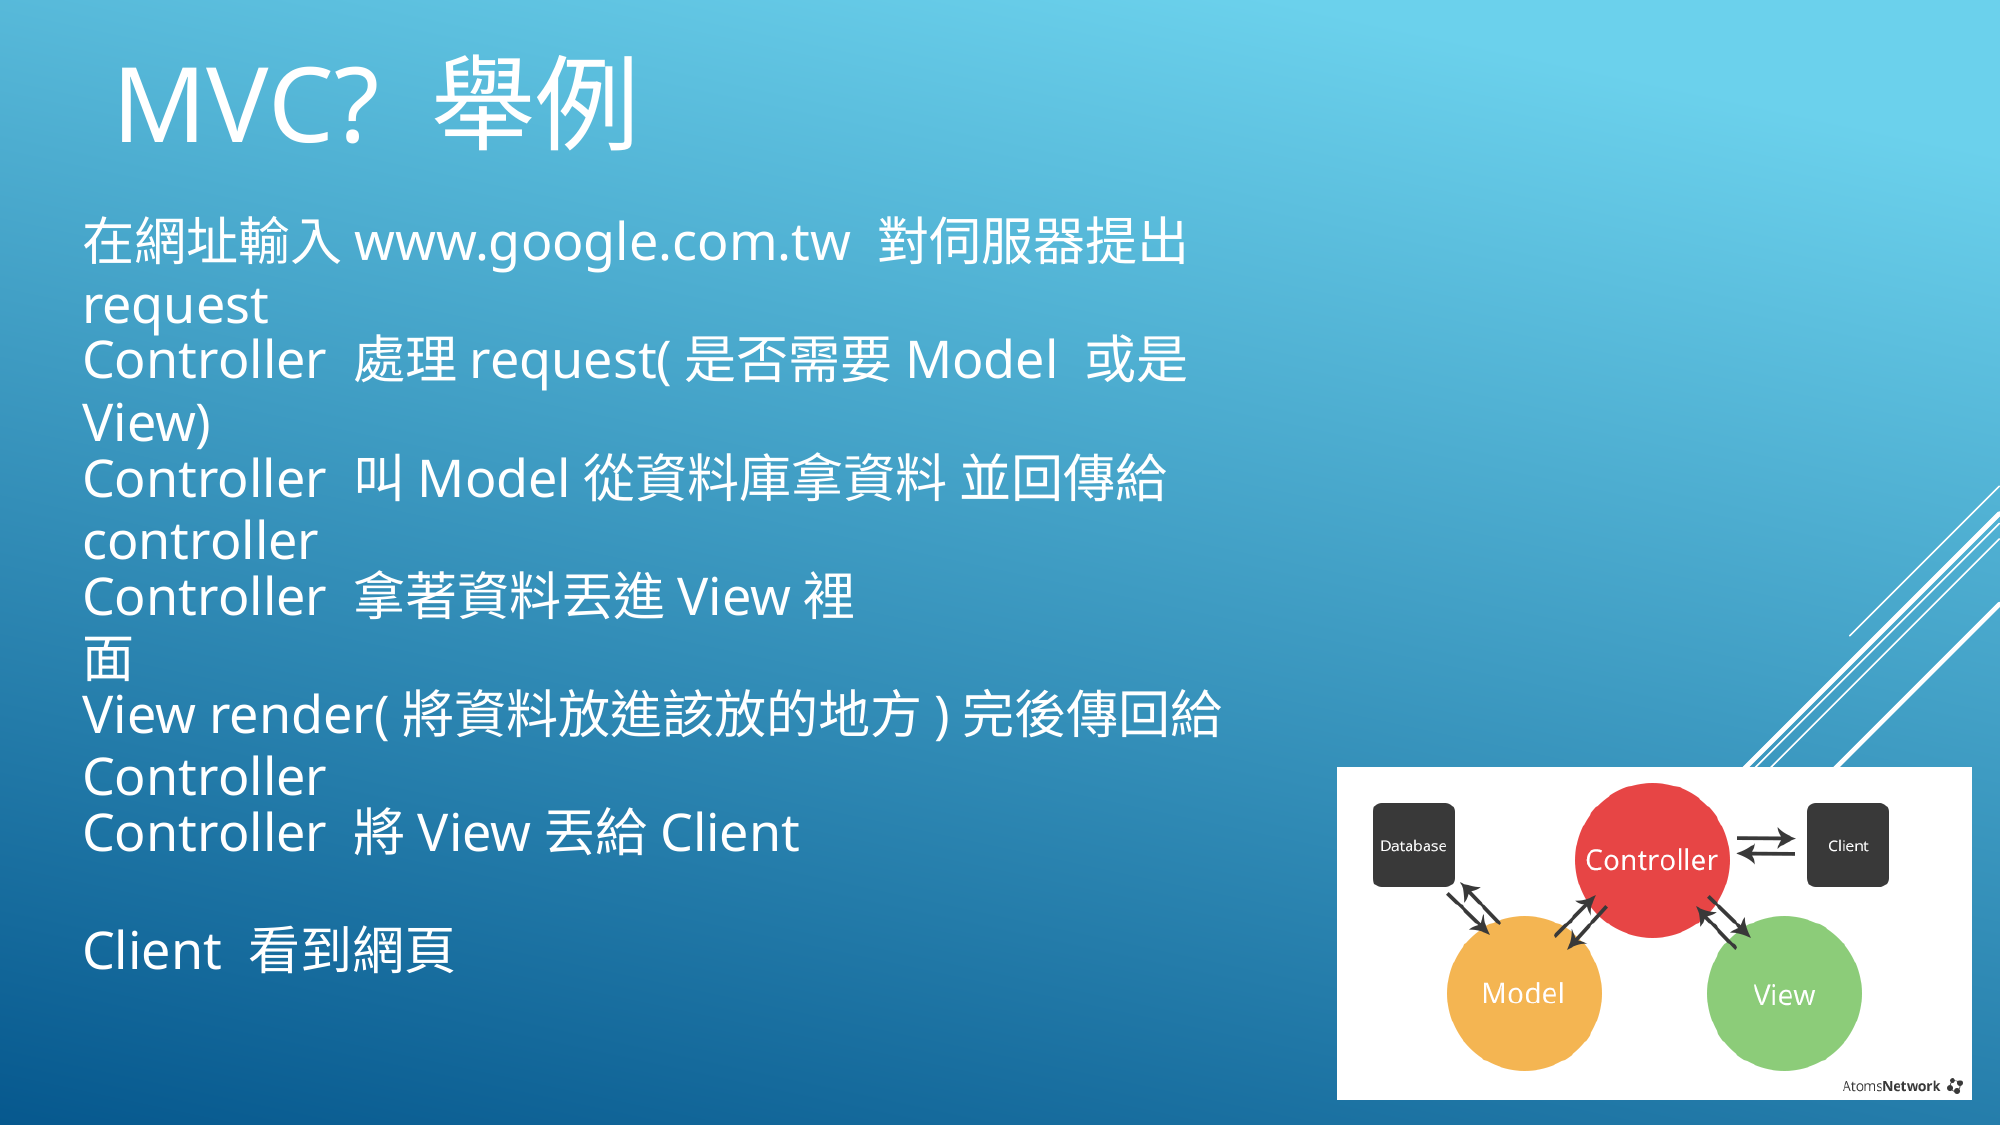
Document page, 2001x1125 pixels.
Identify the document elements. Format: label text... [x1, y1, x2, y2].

text_box 在網址輸入www.google.com.tw 對伺服器提出request [67, 201, 1281, 342]
text_box Controller 叫Model從資料庫拿資料 並回傳給 controller [67, 437, 1355, 578]
text_box Controller 處理request(是否需要Model 或是 View) [67, 319, 1241, 437]
text_box Client 看到網頁 [67, 909, 878, 988]
text_box View render(將資料放進該放的地方)完後傳回給Controller [67, 673, 1406, 814]
text_box MVC? 舉例 [97, 31, 878, 171]
text_box Controller 拿著資料丟進View裡面 [67, 555, 878, 673]
text_box Controller 將View丟給Client [67, 791, 878, 869]
picture [1336, 767, 1973, 1100]
